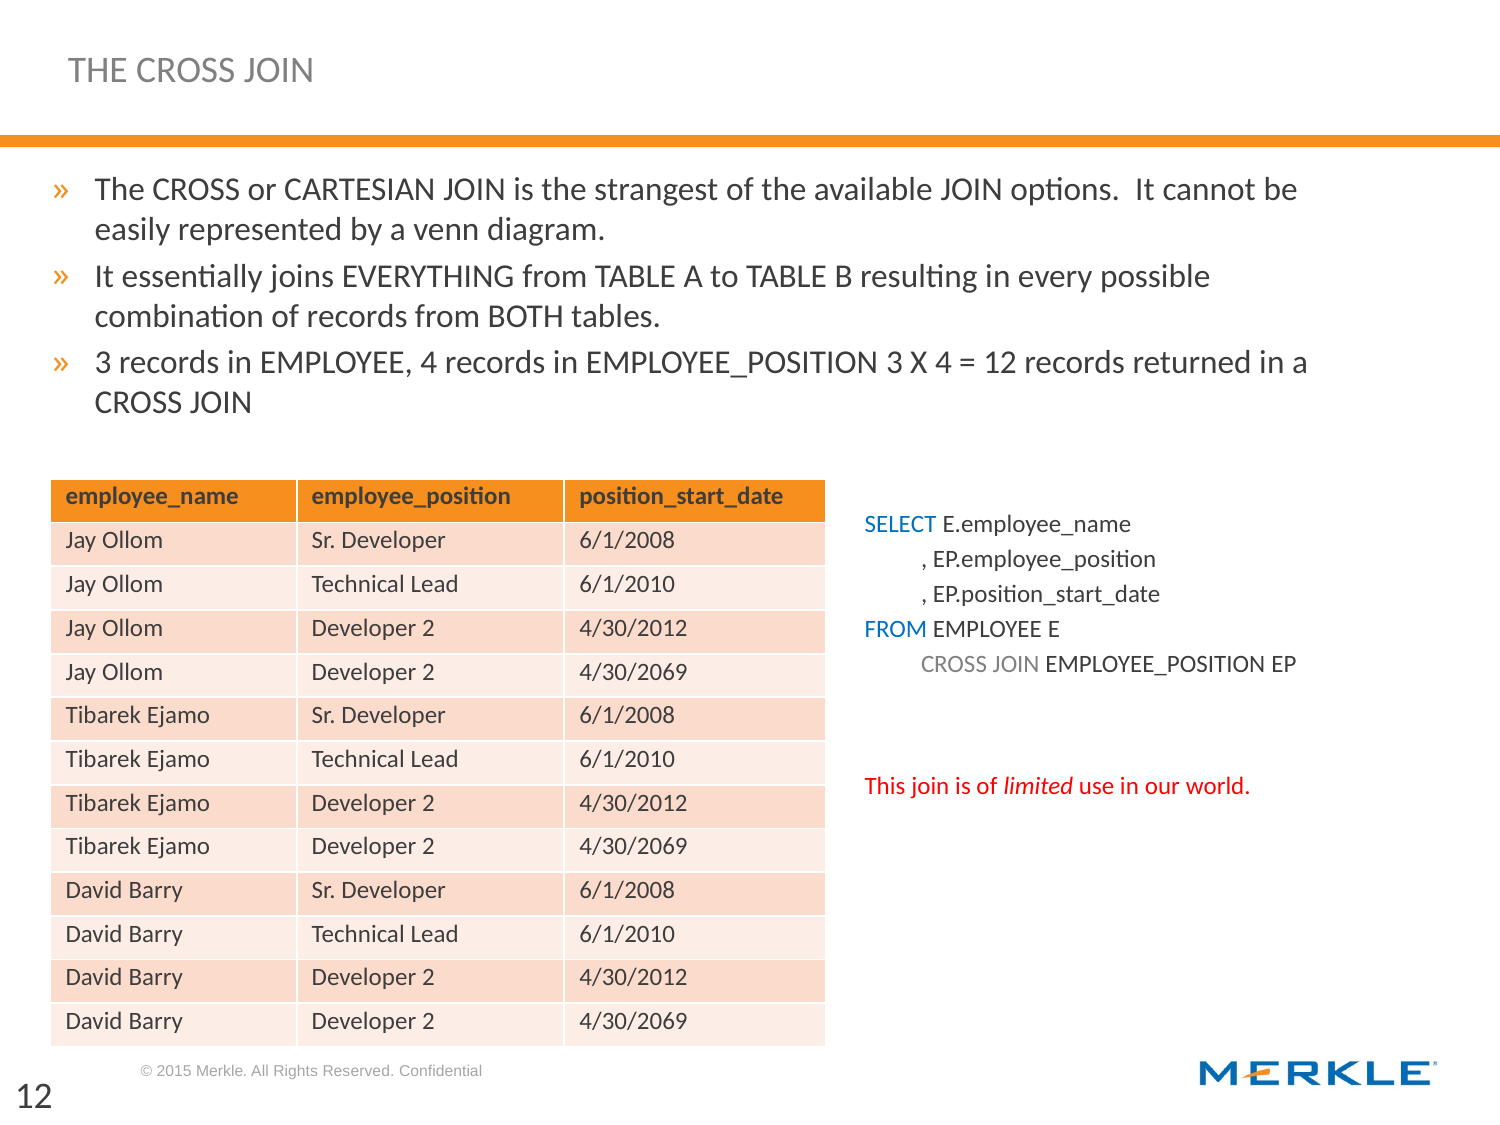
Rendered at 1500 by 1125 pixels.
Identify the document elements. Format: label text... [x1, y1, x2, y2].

table_cell 6/1/2010 [565, 567, 825, 609]
table_cell Developer 2 [298, 960, 563, 1002]
table_cell 4/30/2069 [565, 829, 825, 871]
table_cell Developer 2 [298, 786, 563, 828]
table_cell Jay Ollom [51, 655, 296, 696]
text_box SELECT E.employee_name , EP.employee_position , EP.position_start_date FROM EMPLOYEE E CROSS JOIN EMPLOYEE_POSITION EP [849, 500, 1450, 685]
table_header position_start_date [565, 480, 825, 522]
list The CROSS or CARTESIAN JOIN is the strangest of the available JOIN options. It cannot be easily represented by a venn diagram. It essentially joins EVERYTHING from TABLE A to TABLE B resulting in every possible combination of records from BOTH tables. 3 records in EMPLOYEE, 4 records in EMPLOYEE_POSITION 3 X 4 = 12 records returned in a CROSS JOIN [37, 149, 1388, 438]
table_cell 6/1/2010 [565, 917, 825, 959]
table_cell 4/30/2012 [565, 611, 825, 653]
table_cell 6/1/2008 [565, 873, 825, 915]
table_cell Tibarek Ejamo [51, 829, 296, 871]
text_box This join is of limited use in our world. [849, 762, 1388, 808]
table_cell Technical Lead [298, 742, 563, 784]
table_cell Technical Lead [298, 917, 563, 959]
table_cell Jay Ollom [51, 523, 296, 565]
table_cell Technical Lead [298, 567, 563, 609]
table_cell 6/1/2010 [565, 742, 825, 784]
table_cell Developer 2 [298, 655, 563, 696]
table_cell Jay Ollom [51, 611, 296, 653]
table_cell David Barry [51, 960, 296, 1002]
table_cell Jay Ollom [51, 567, 296, 609]
table_cell Sr. Developer [298, 523, 563, 565]
table_cell David Barry [51, 1004, 296, 1046]
title THE CROSS JOIN [52, 0, 1445, 136]
table_cell 4/30/2069 [565, 655, 825, 696]
table_cell Developer 2 [298, 1004, 563, 1046]
table_cell Tibarek Ejamo [51, 742, 296, 784]
table_cell Sr. Developer [298, 873, 563, 915]
footer 12 [0, 1063, 75, 1118]
table_cell Sr. Developer [298, 698, 563, 740]
table_cell 4/30/2012 [565, 786, 825, 828]
table_cell 4/30/2012 [565, 960, 825, 1002]
table_cell David Barry [51, 873, 296, 915]
table_header employee_name [51, 480, 296, 522]
table_cell David Barry [51, 917, 296, 959]
table_cell 4/30/2069 [565, 1004, 825, 1046]
table_cell 6/1/2008 [565, 523, 825, 565]
table_cell Developer 2 [298, 829, 563, 871]
table_cell Tibarek Ejamo [51, 786, 296, 828]
table_cell Tibarek Ejamo [51, 698, 296, 740]
table_cell Developer 2 [298, 611, 563, 653]
picture [1176, 1036, 1455, 1109]
table_cell 6/1/2008 [565, 698, 825, 740]
table_header employee_position [298, 480, 563, 522]
